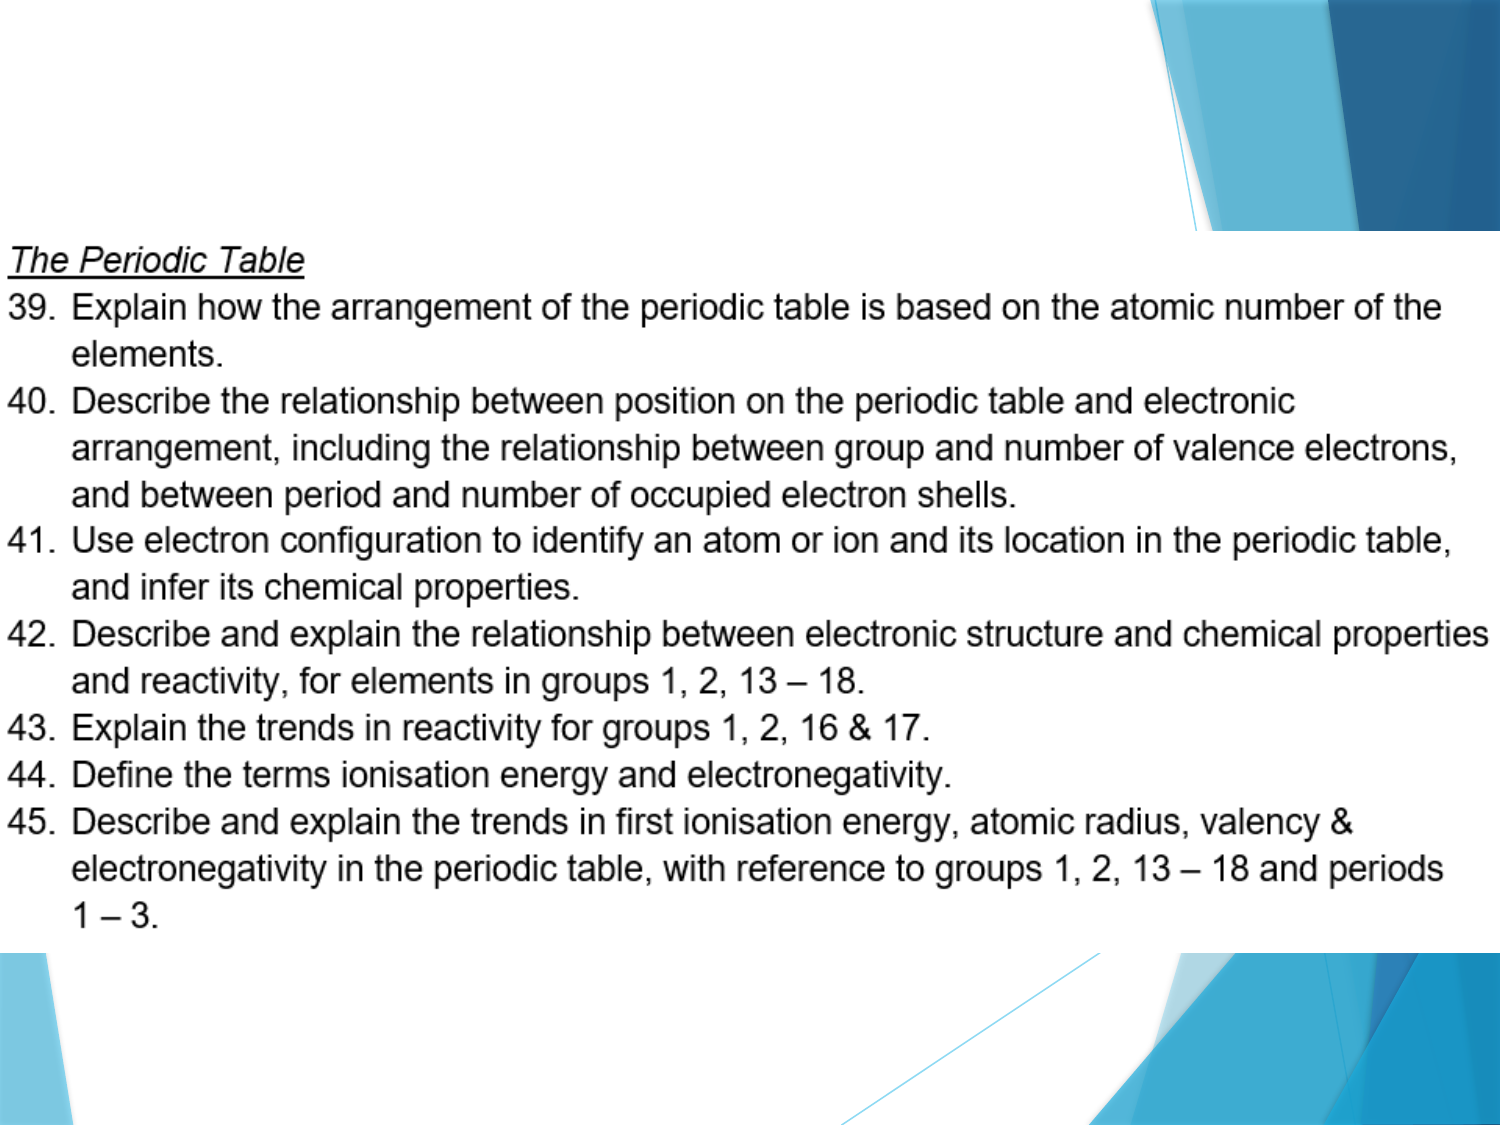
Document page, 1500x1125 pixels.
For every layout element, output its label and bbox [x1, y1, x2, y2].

picture [0, 231, 1500, 953]
